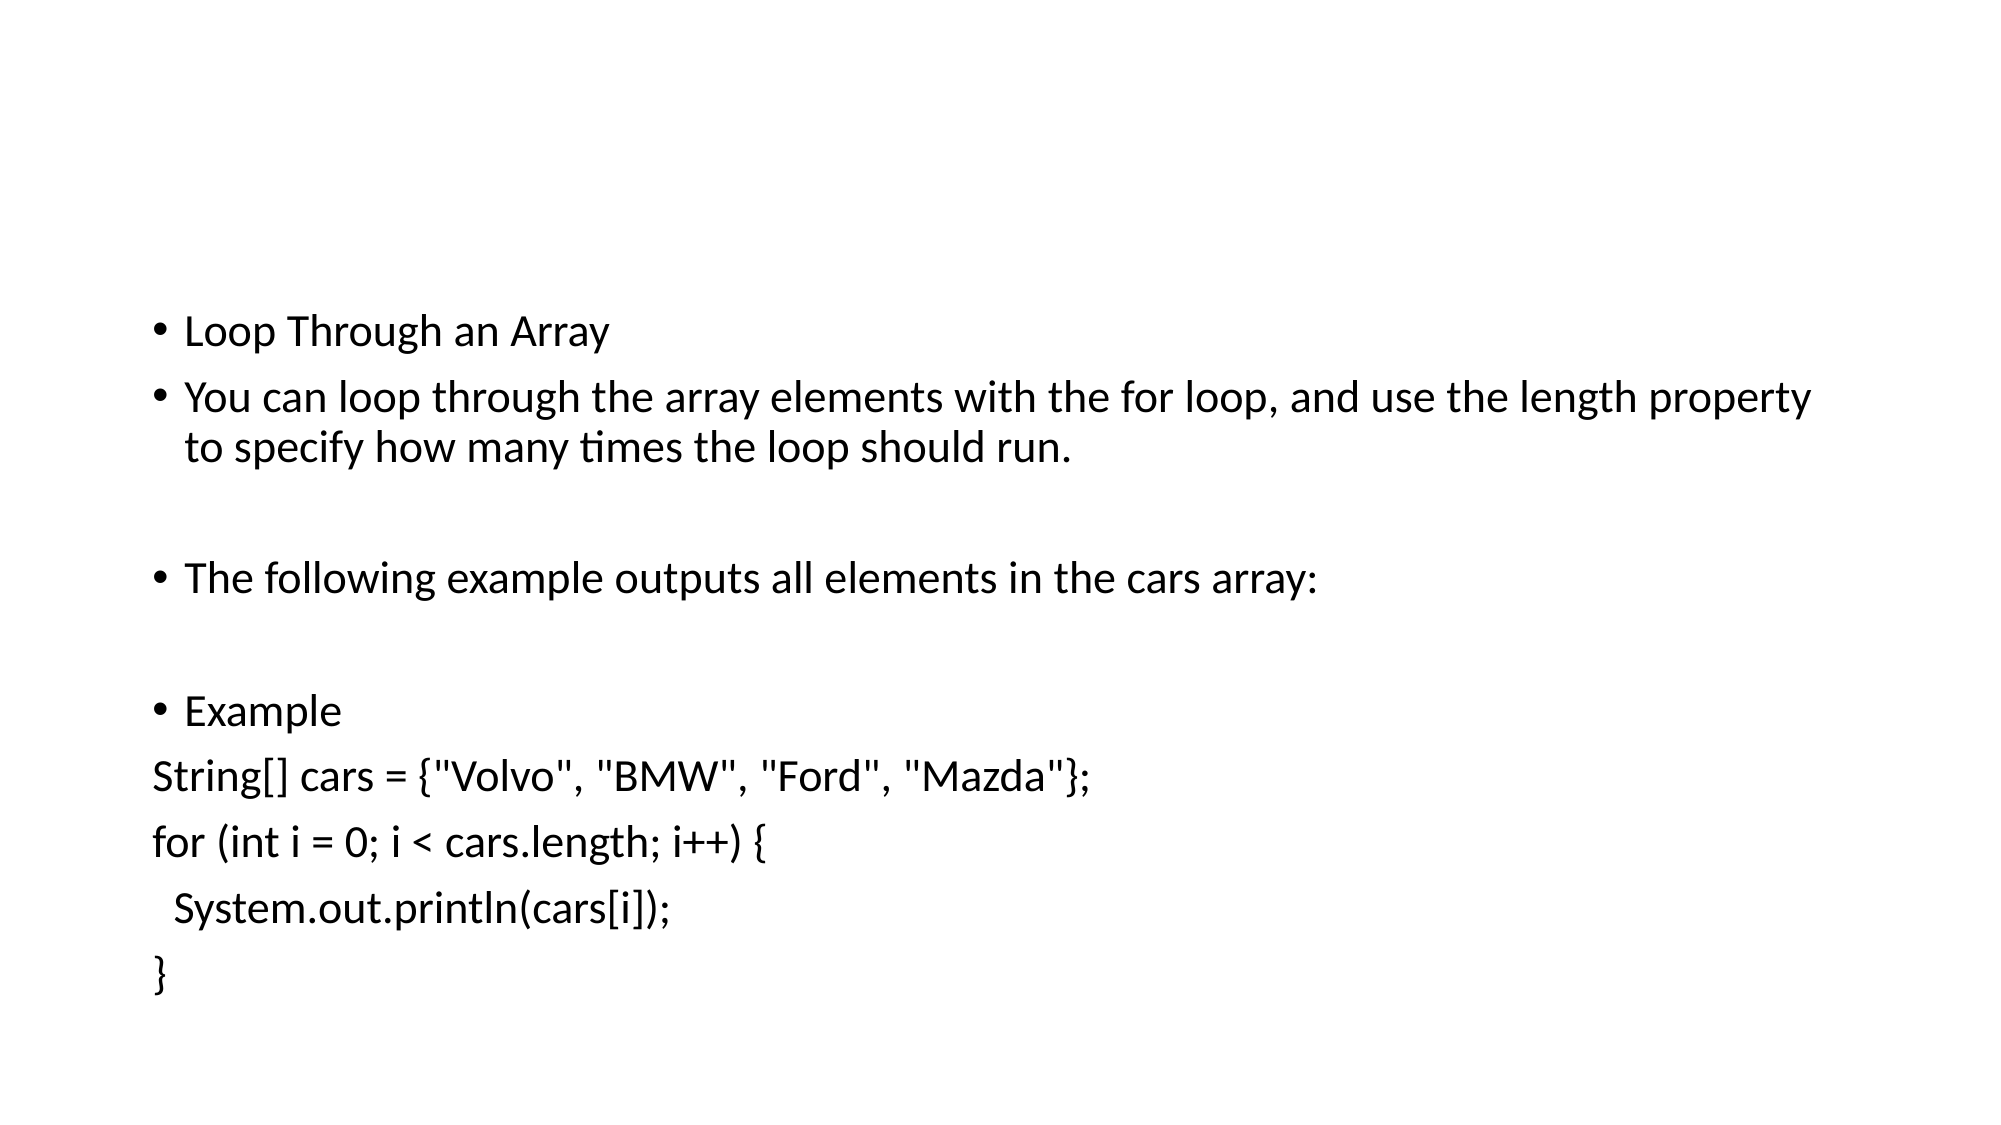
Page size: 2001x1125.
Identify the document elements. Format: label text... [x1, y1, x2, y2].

list Loop Through an Array You can loop through the array elements with the for loop, and use the length property to specify how many times the loop should run. The following example outputs all elements in the cars array: Example String[] cars = {"Volvo", "BMW", "Ford", "Mazda"}; for (int i = 0; i < cars.length; i++) { System.out.println(cars[i]); } [137, 299, 1863, 1014]
